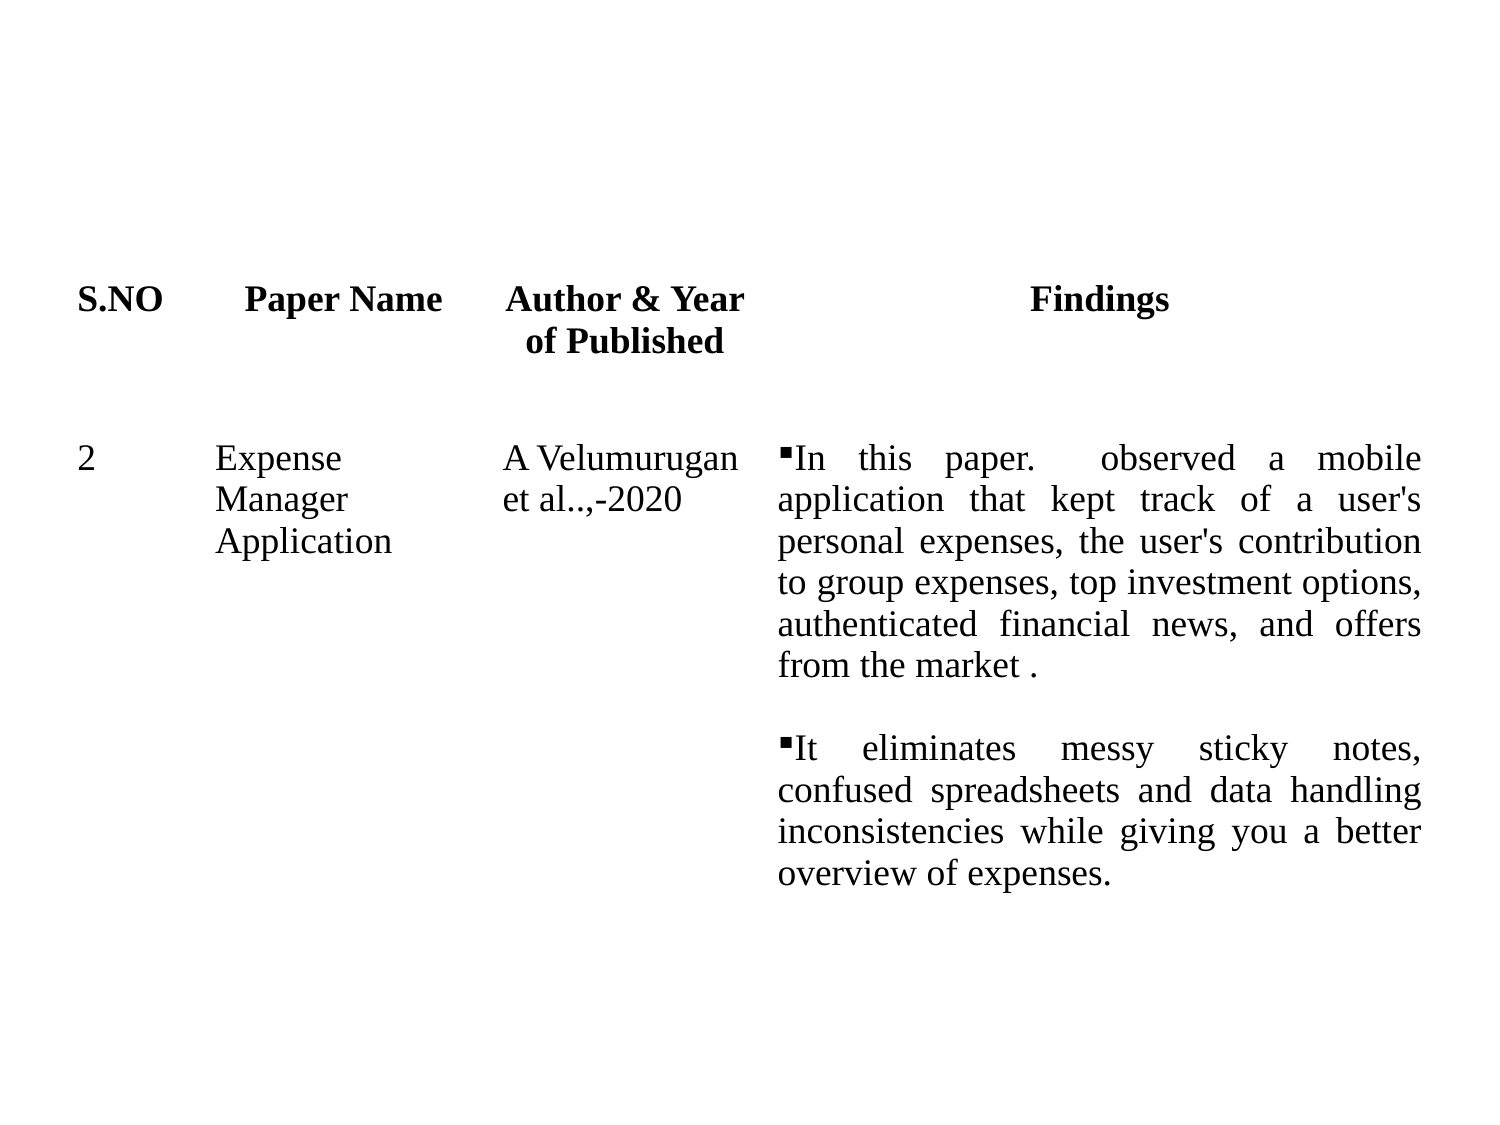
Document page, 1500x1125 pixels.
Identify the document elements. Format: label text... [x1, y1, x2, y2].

table_header S.NO [62, 229, 200, 429]
table_cell 2 [62, 429, 200, 901]
table_header Paper Name [200, 229, 487, 429]
table_cell A Velumurugan et al..,-2020 [487, 429, 762, 901]
table_header Author & Year of Published [487, 229, 762, 429]
table_cell In this paper. observed a mobile application that kept track of a user's personal expenses, the user's contribution to group expenses, top investment options, authenticated financial news, and offers from the market . It eliminates messy sticky notes, confused spreadsheets and data handling inconsistencies while giving you a better overview of expenses. [762, 429, 1437, 901]
table_header Findings [762, 229, 1437, 429]
table_cell Expense Manager Application [200, 429, 487, 901]
